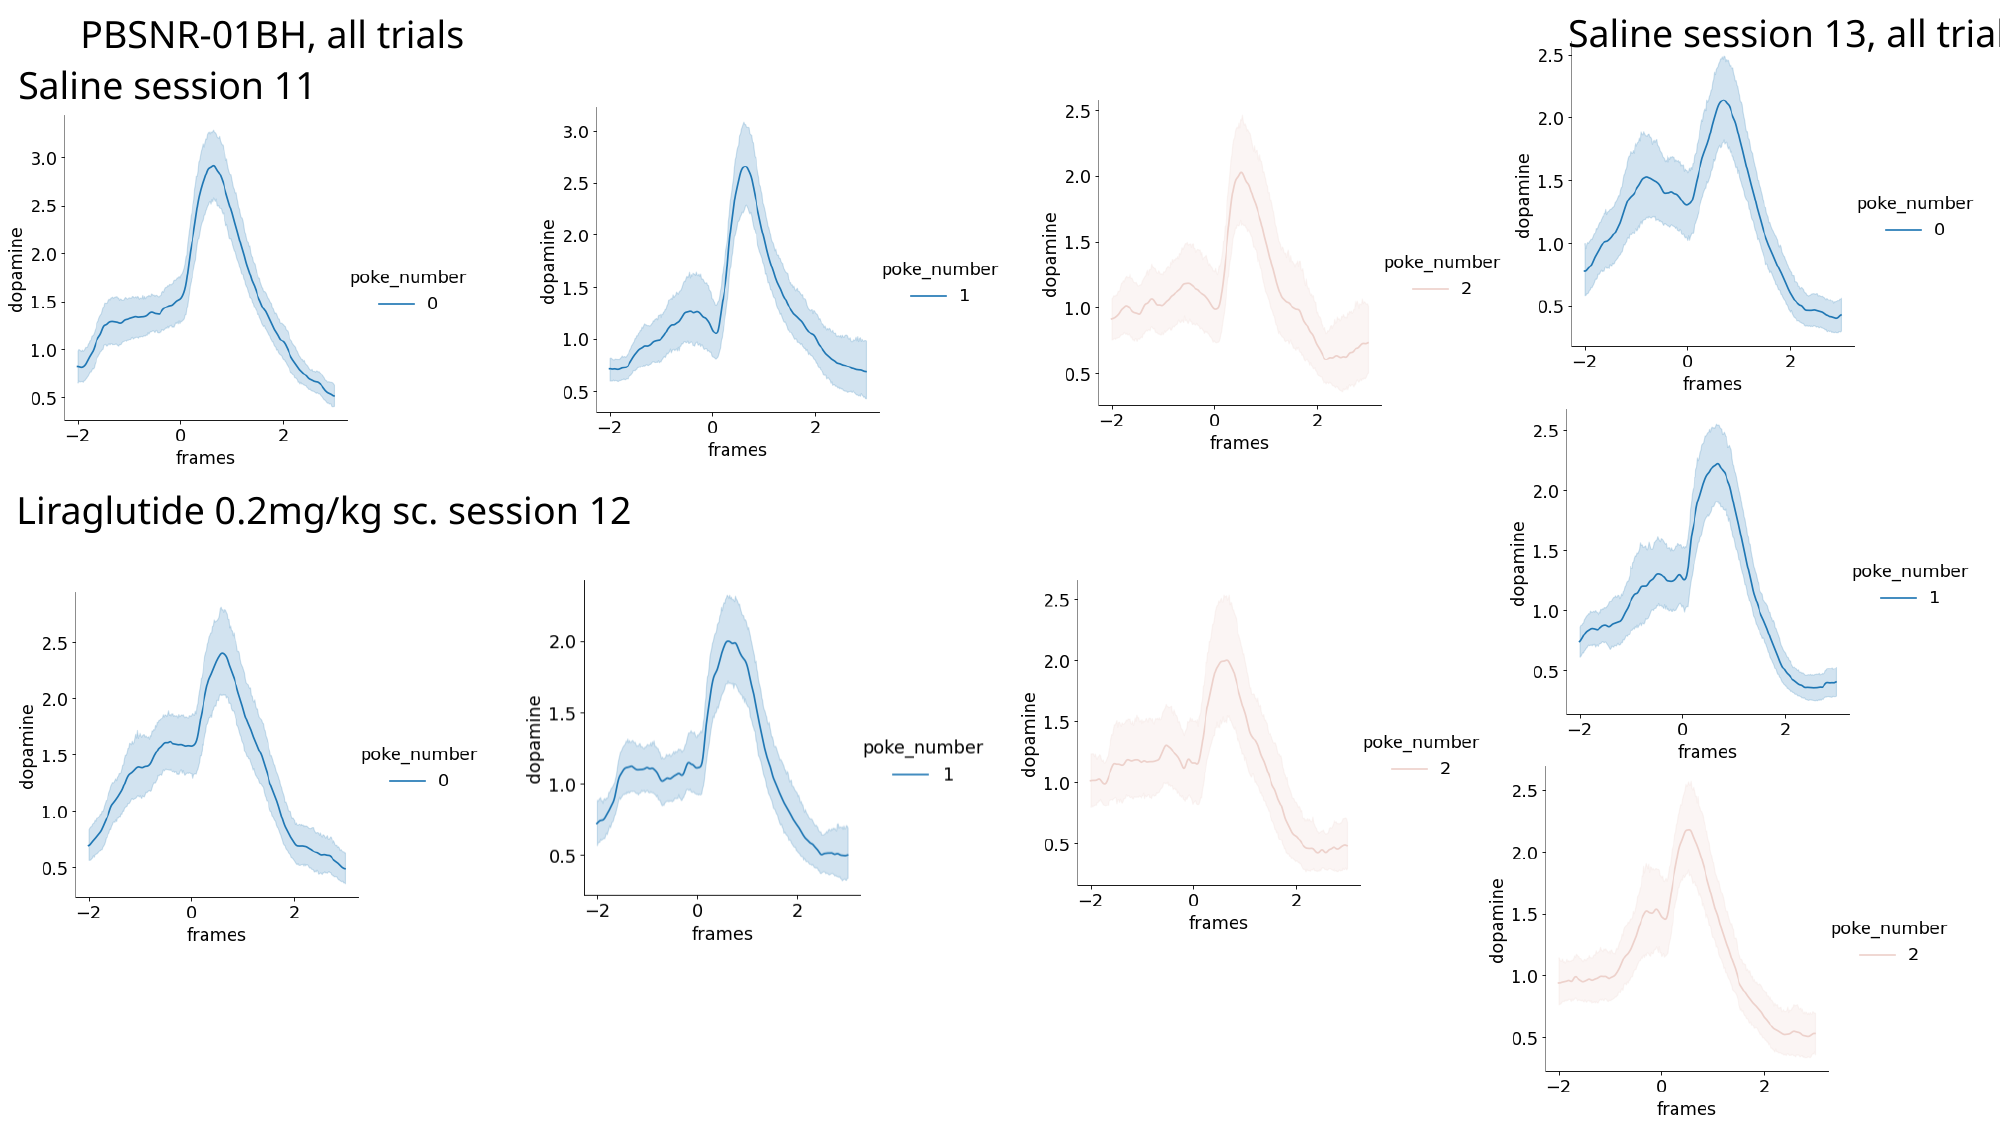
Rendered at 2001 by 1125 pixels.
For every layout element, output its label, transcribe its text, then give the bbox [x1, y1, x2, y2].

picture [0, 107, 482, 474]
text_box Liraglutide 0.2mg/kg sc. session 12 [1, 479, 647, 539]
picture [1012, 33, 1989, 1125]
text_box PBSNR-01BH, all trials [65, 4, 480, 64]
picture [518, 573, 1001, 951]
picture [10, 584, 494, 951]
picture [531, 100, 1014, 467]
text_box Saline session 11 [3, 54, 333, 107]
text_box Saline session 13, all trials [1553, 2, 2000, 63]
